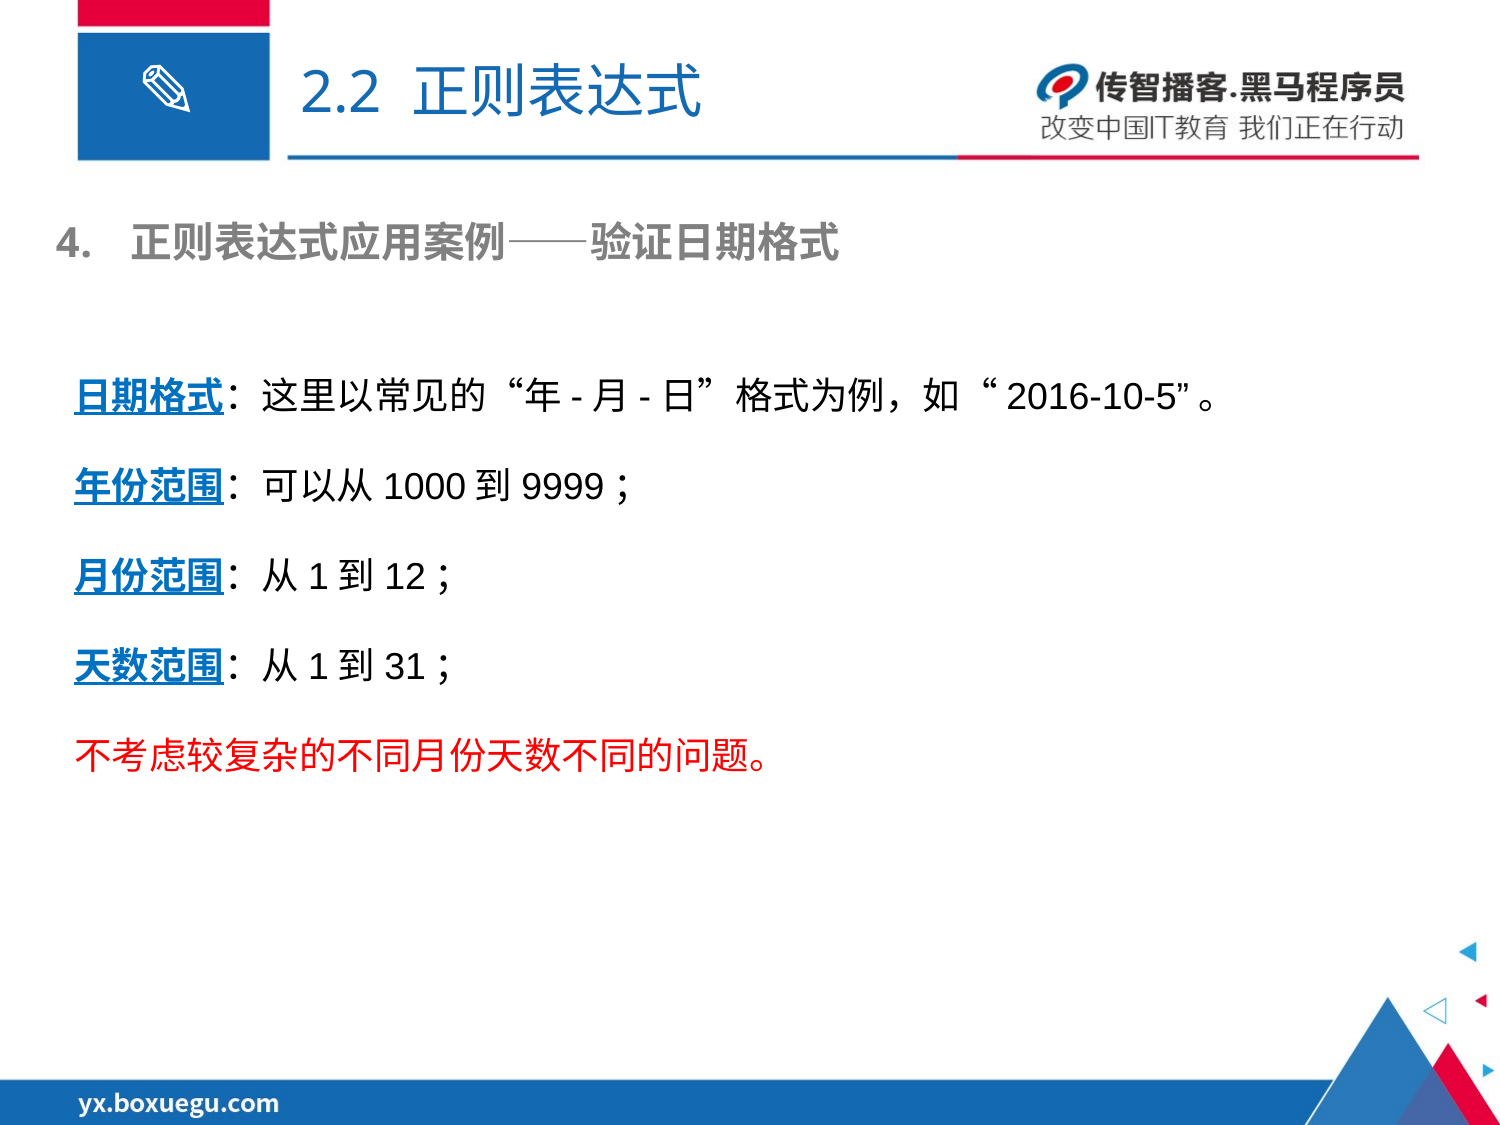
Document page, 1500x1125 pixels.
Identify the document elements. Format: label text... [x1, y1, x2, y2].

picture [0, 0, 1500, 1125]
text_box 正则表达式应用案例——验证日期格式 [41, 208, 1424, 274]
text_box 日期格式：这里以常见的“年-月-日”格式为例，如“2016-10-5”。 年份范围：可以从1000到9999； 月份范围：从1到12； 天数范围：从1到31； 不考虑较复杂的不同月份天数不同的问题。 [59, 319, 1438, 785]
title 2.2 正则表达式 [285, 25, 1137, 153]
